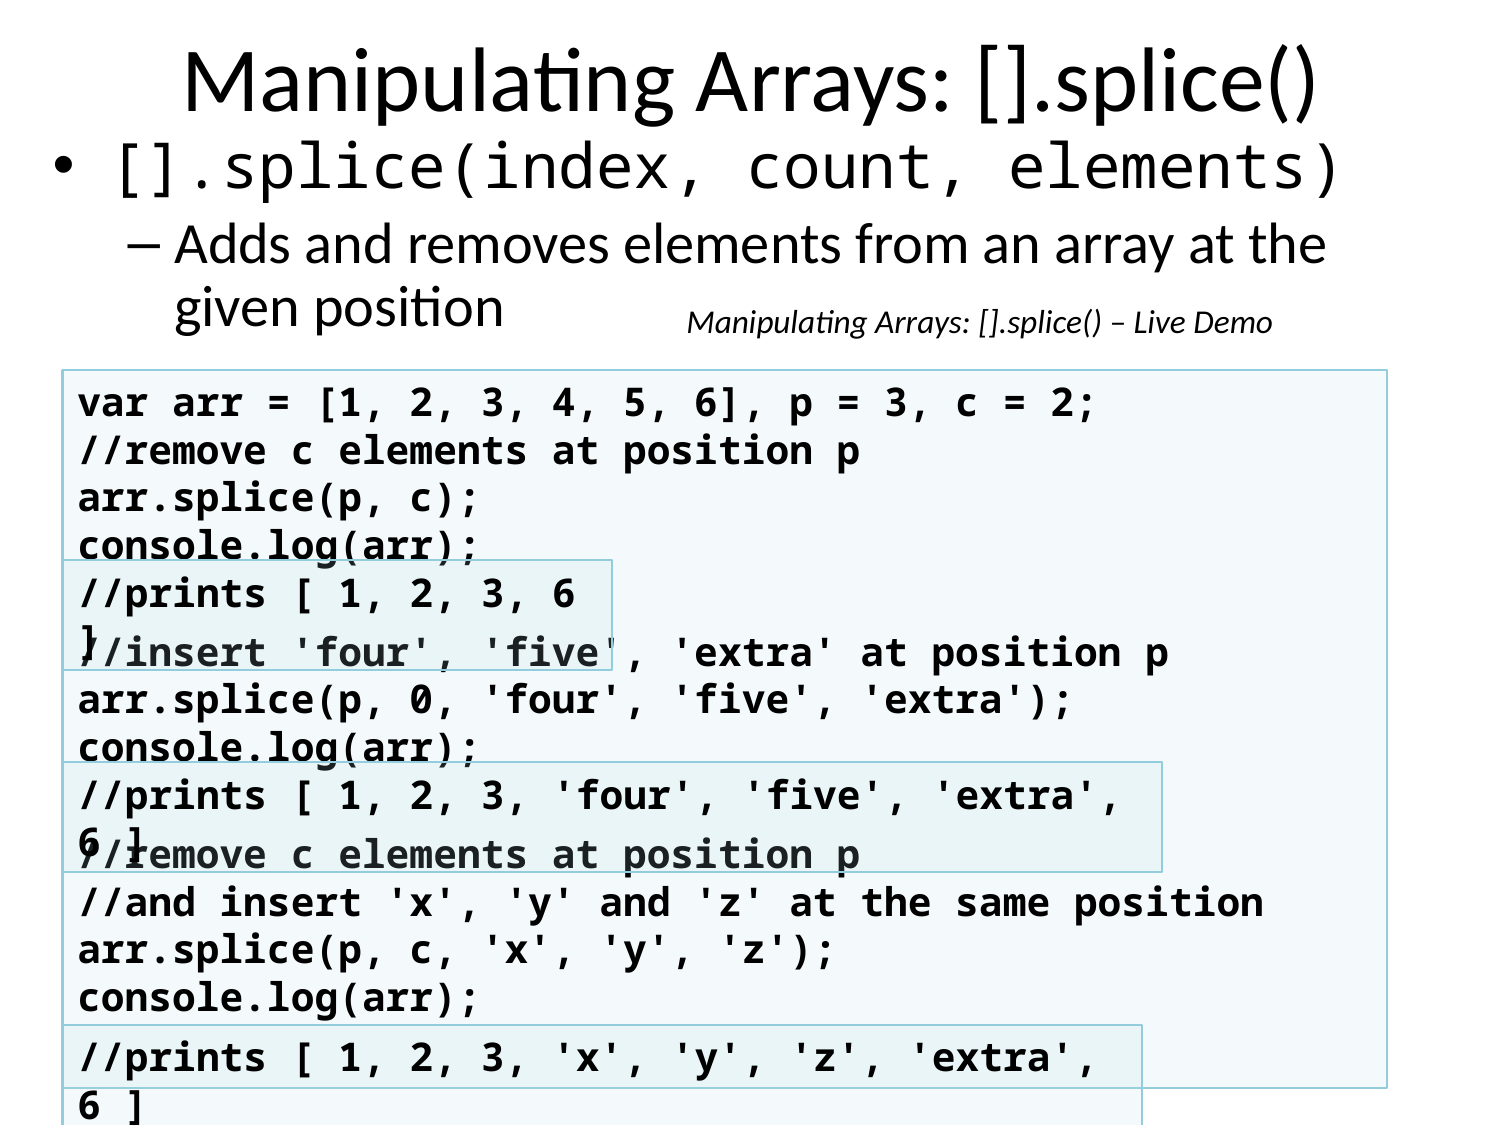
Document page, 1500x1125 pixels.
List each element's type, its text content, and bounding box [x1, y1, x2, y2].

text_box Manipulating Arrays: [].splice() – Live Demo [460, 290, 1500, 351]
title Manipulating Arrays: [].splice() [76, 0, 1427, 126]
text_box //prints [ 1, 2, 3, 'four', 'five', 'extra', 6 ] [62, 762, 1163, 873]
text_box //prints [ 1, 2, 3, 6 ] [62, 560, 613, 670]
text_box var arr = [1, 2, 3, 4, 5, 6], p = 3, c = 2; //remove c elements at position p arr.splice(p, c); console.log(arr); //insert 'four', 'five', 'extra' at position p arr.splice(p, 0, 'four', 'five', 'extra'); console.log(arr); //remove c elements at position p //and insert 'x', 'y' and 'z' at the same position arr.splice(p, c, 'x', 'y', 'z'); console.log(arr); [62, 369, 1388, 1089]
list [].splice(index, count, elements) Adds and removes elements from an array at the given position [37, 126, 1463, 780]
text_box //prints [ 1, 2, 3, 'x', 'y', 'z', 'extra', 6 ] [62, 1024, 1142, 1125]
